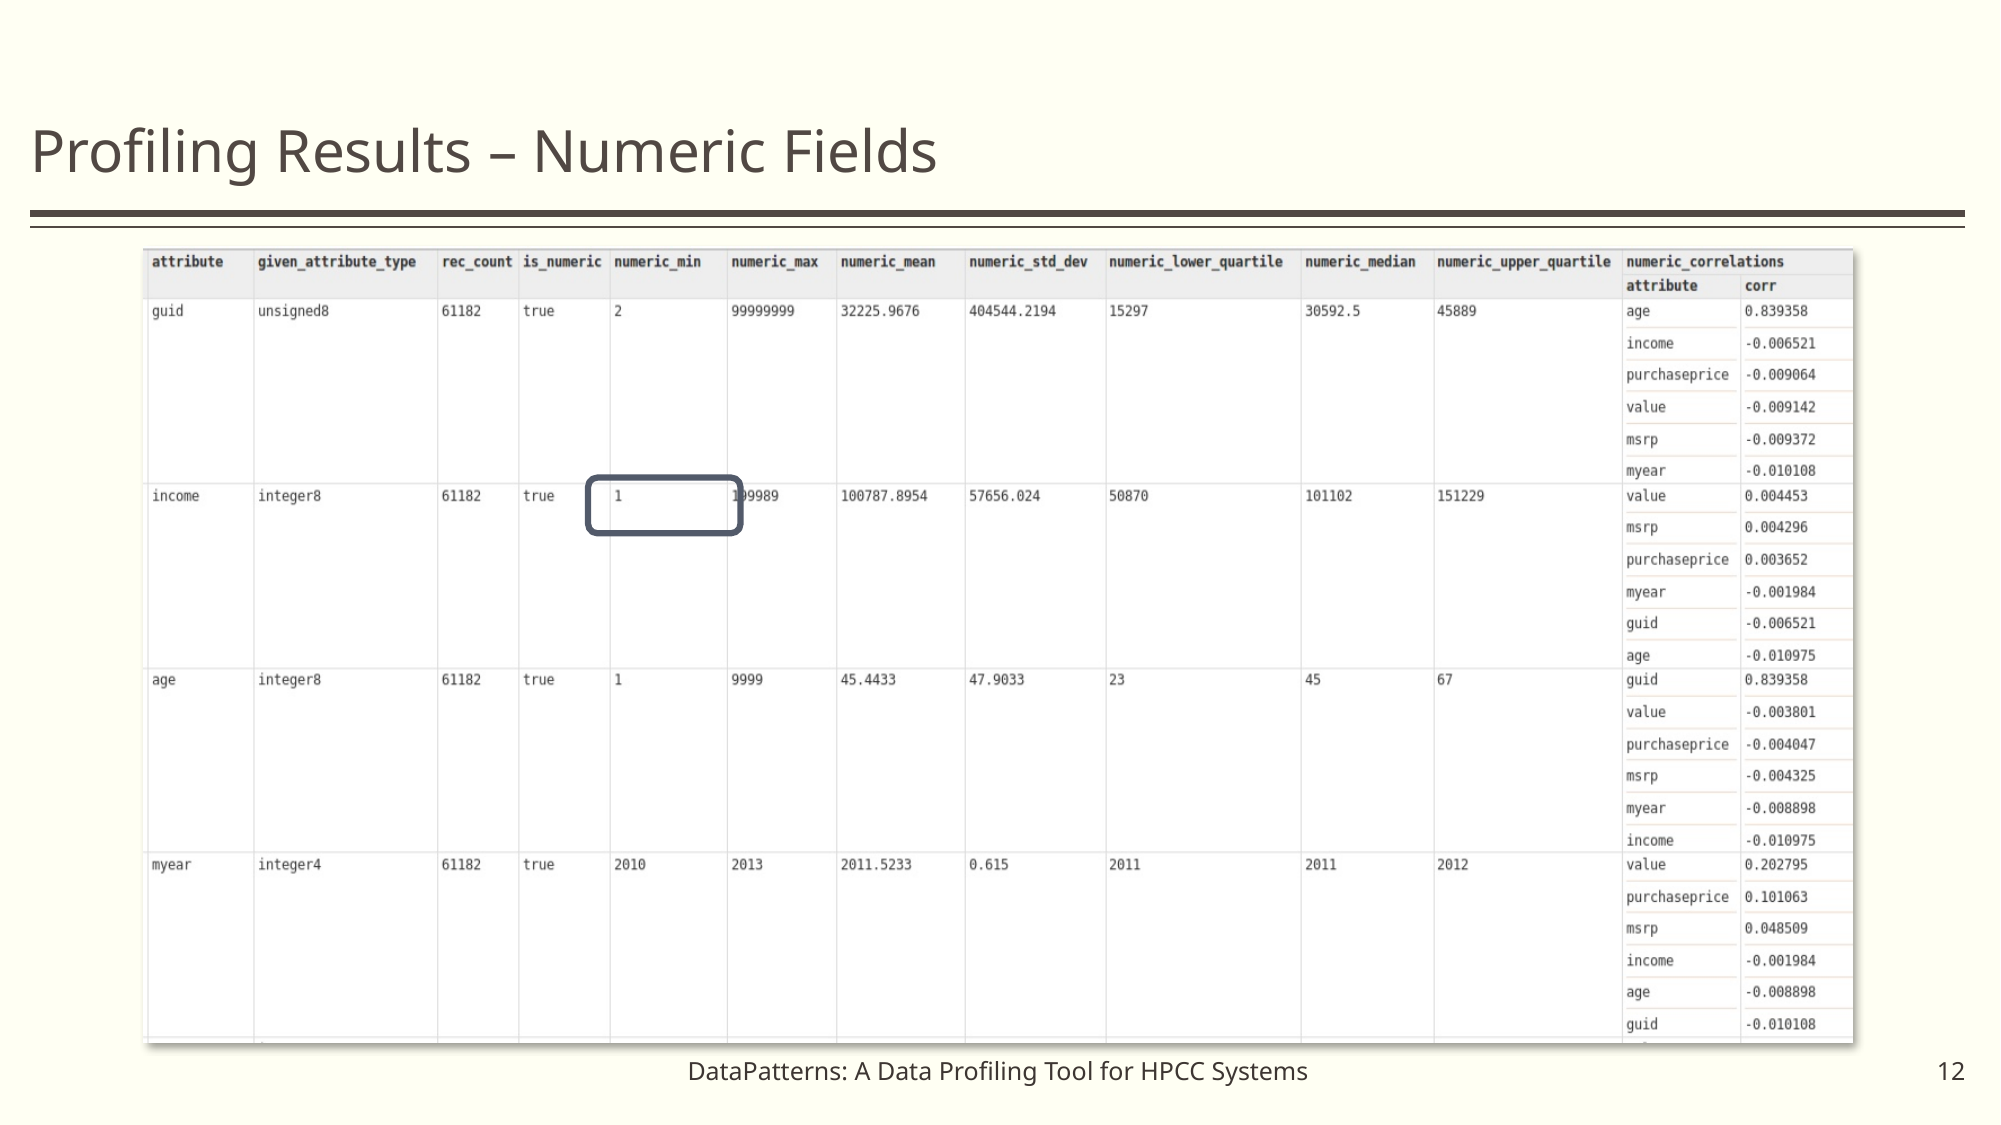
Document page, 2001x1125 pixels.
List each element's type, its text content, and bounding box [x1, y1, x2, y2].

picture [143, 246, 1853, 1043]
footer DataPatterns: A Data Profiling Tool for HPCC Systems [331, 1054, 1665, 1103]
title Profiling Results – Numeric Fields [30, 12, 1966, 193]
slide_number 12 [1665, 1042, 1966, 1103]
